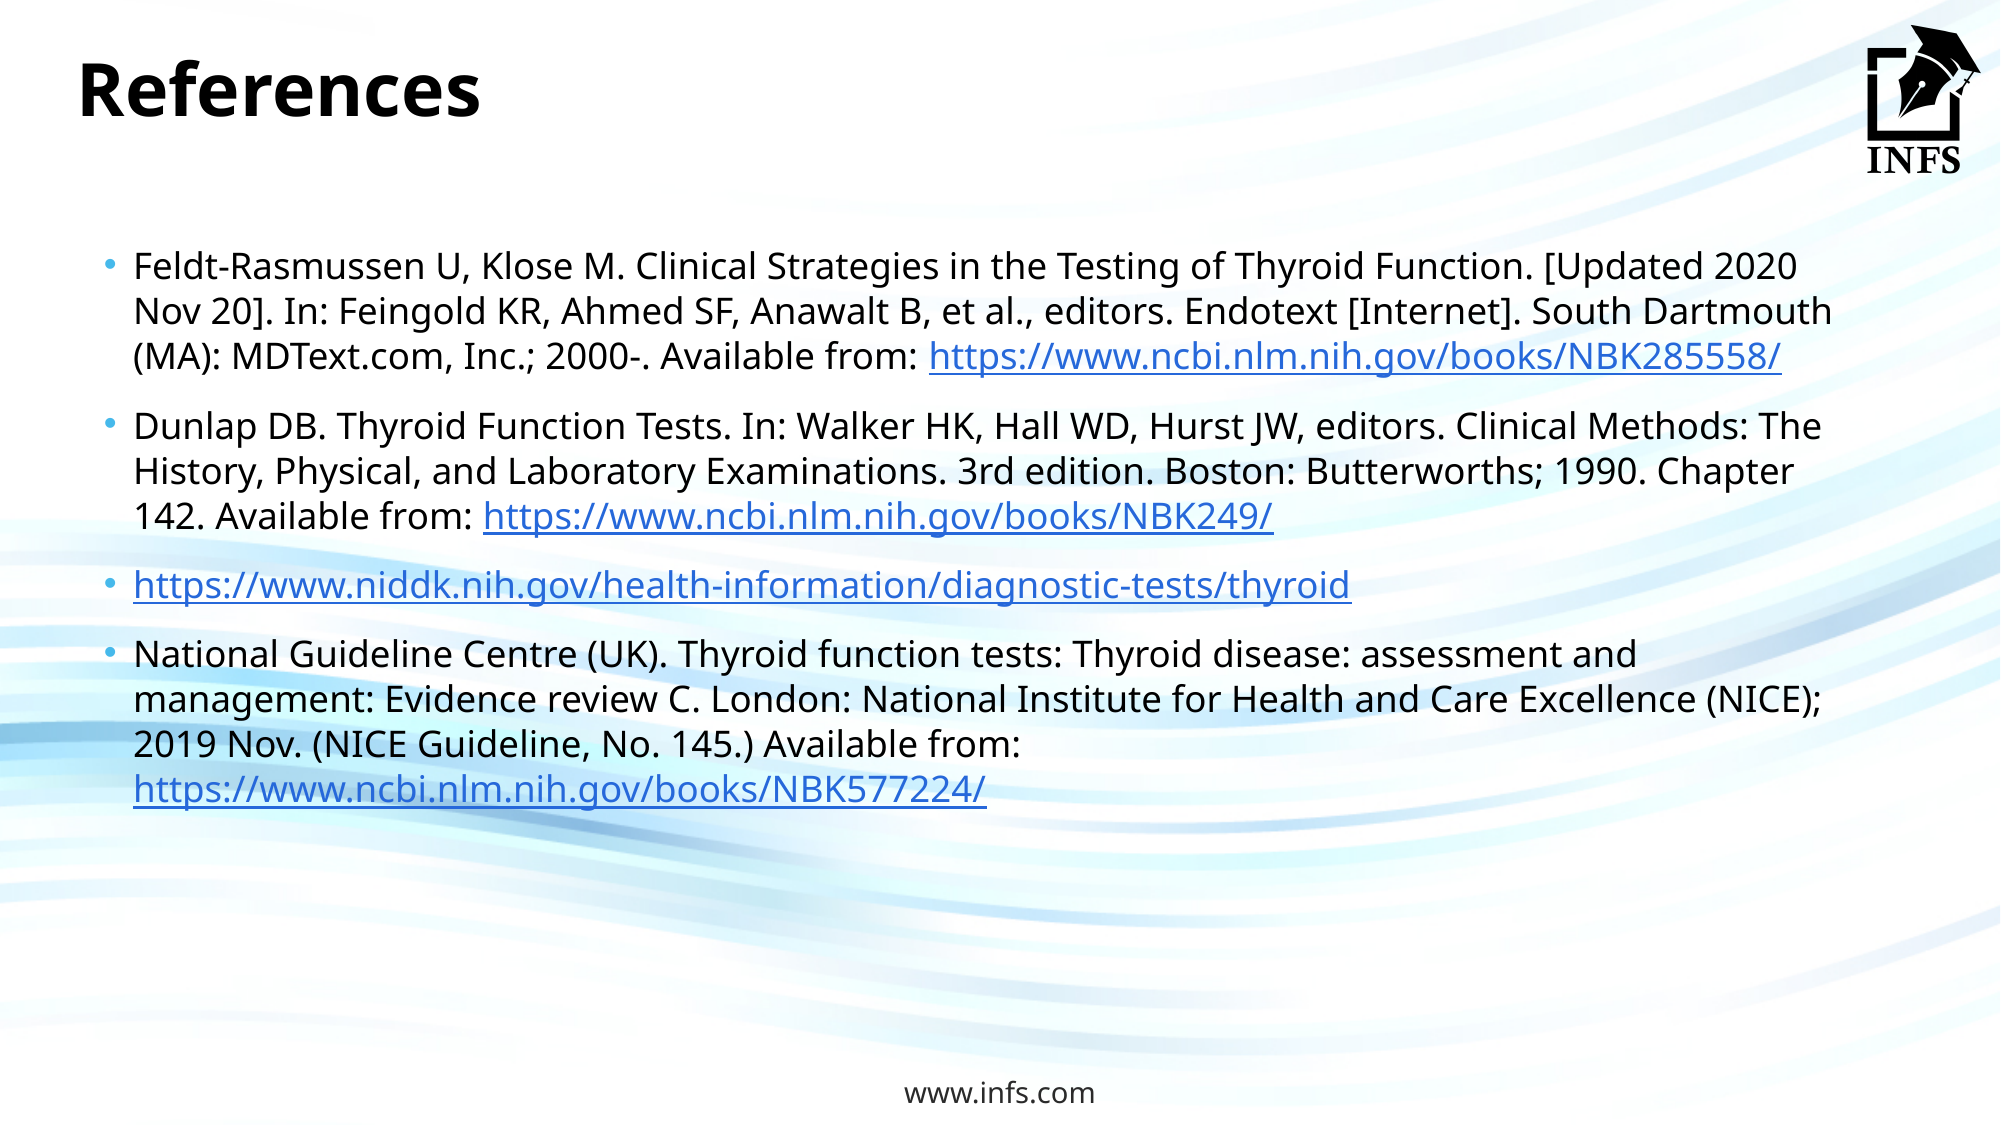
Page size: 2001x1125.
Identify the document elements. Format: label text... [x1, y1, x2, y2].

list Feldt-Rasmussen U, Klose M. Clinical Strategies in the Testing of Thyroid Function. [Updated 2020 Nov 20]. In: Feingold KR, Ahmed SF, Anawalt B, et al., editors. Endotext [Internet]. South Dartmouth (MA): MDText.com, Inc.; 2000-. Available from: https://www.ncbi.nlm.nih.gov/books/NBK285558/ Dunlap DB. Thyroid Function Tests. In: Walker HK, Hall WD, Hurst JW, editors. Clinical Methods: The History, Physical, and Laboratory Examinations. 3rd edition. Boston: Butterworths; 1990. Chapter 142. Available from: https://www.ncbi.nlm.nih.gov/books/NBK249/ https://www.niddk.nih.gov/health-information/diagnostic-tests/thyroid National Guideline Centre (UK). Thyroid function tests: Thyroid disease: assessment and management: Evidence review C. London: National Institute for Health and Care Excellence (NICE); 2019 Nov. (NICE Guideline, No. 145.) Available from: https://www.ncbi.nlm.nih.gov/books/NBK577224/ [88, 236, 1862, 978]
picture [0, 0, 2001, 1125]
title References [61, 36, 1685, 142]
